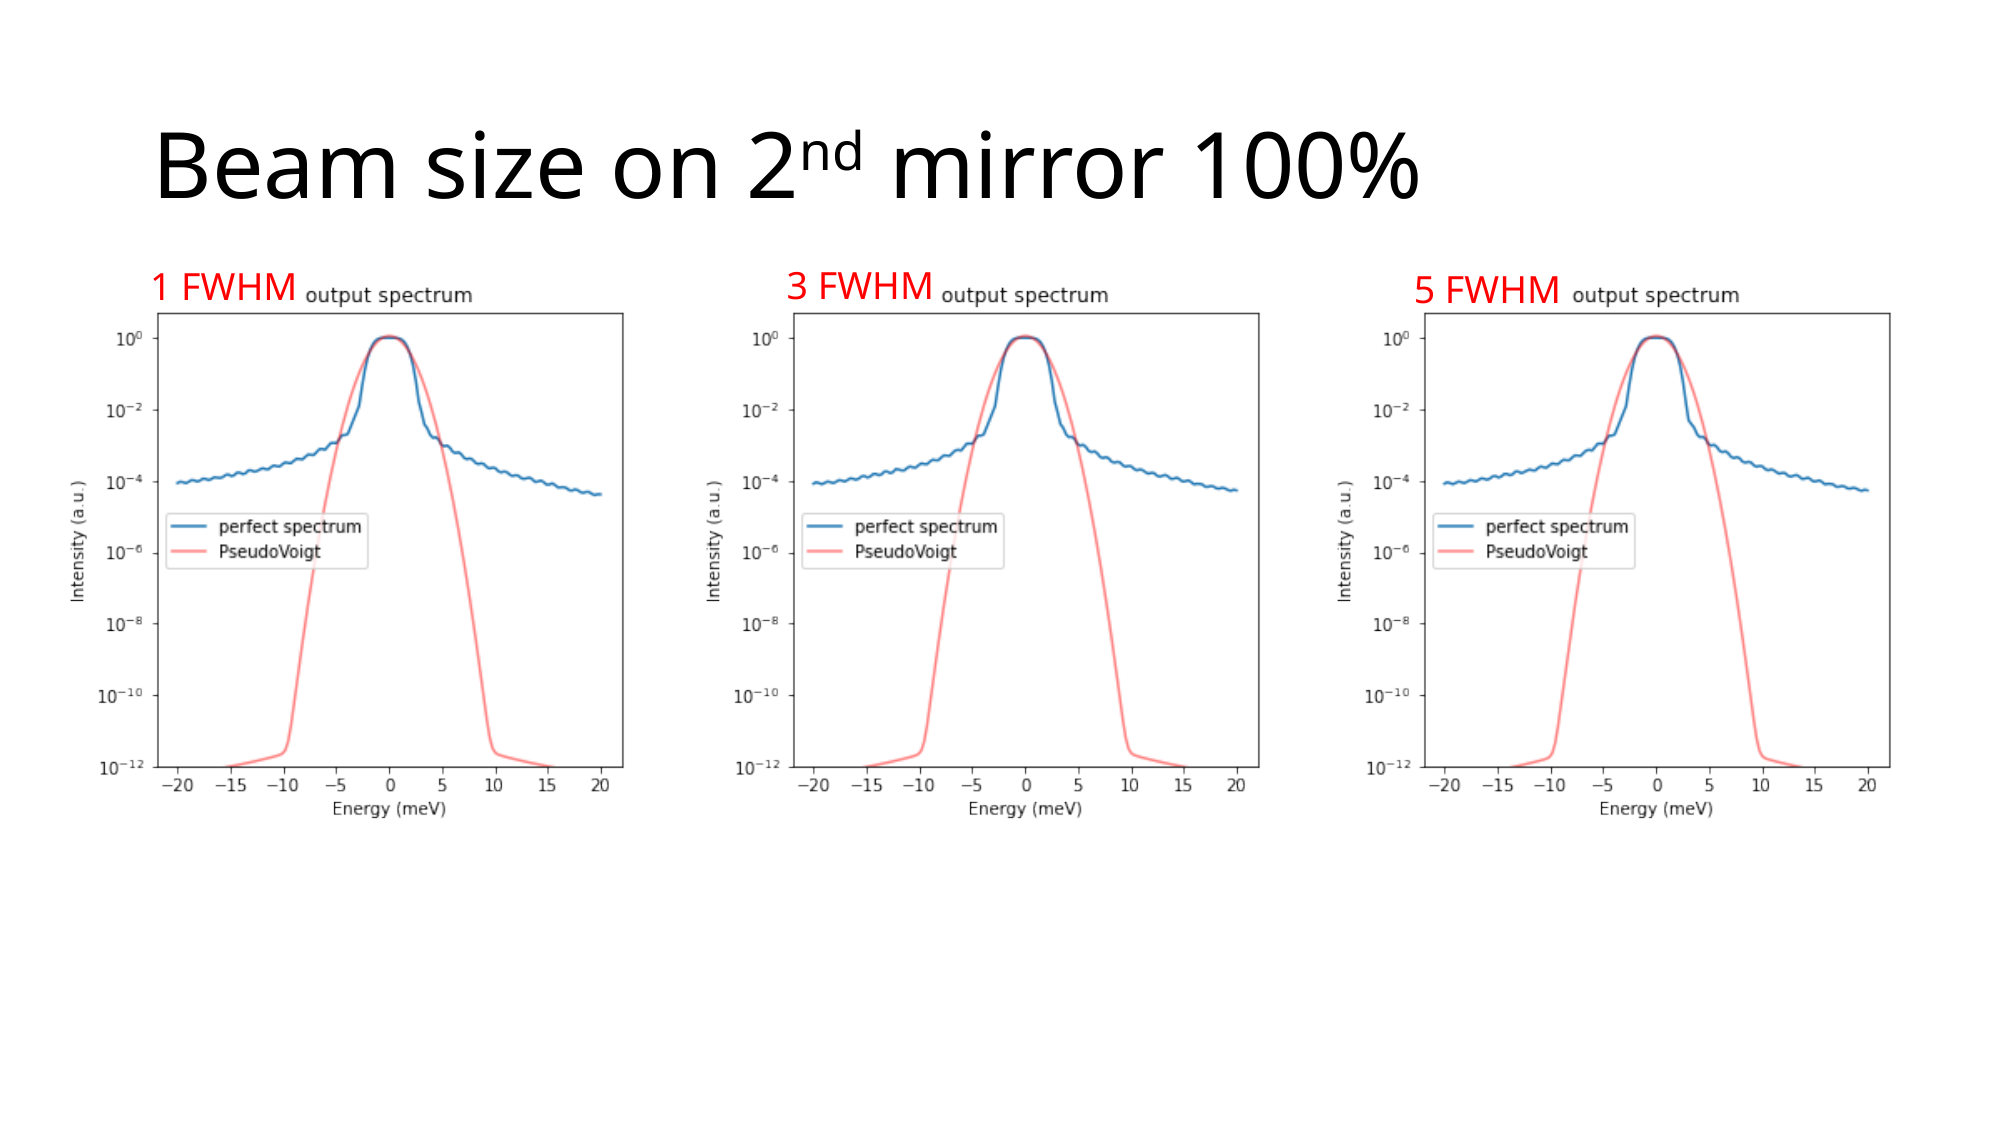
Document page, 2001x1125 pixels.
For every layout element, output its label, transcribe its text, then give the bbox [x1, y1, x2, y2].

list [66, 241, 665, 842]
picture [1335, 241, 1901, 842]
picture [702, 241, 1297, 842]
title Beam size on 2nd mirror 100% [137, 59, 1863, 278]
